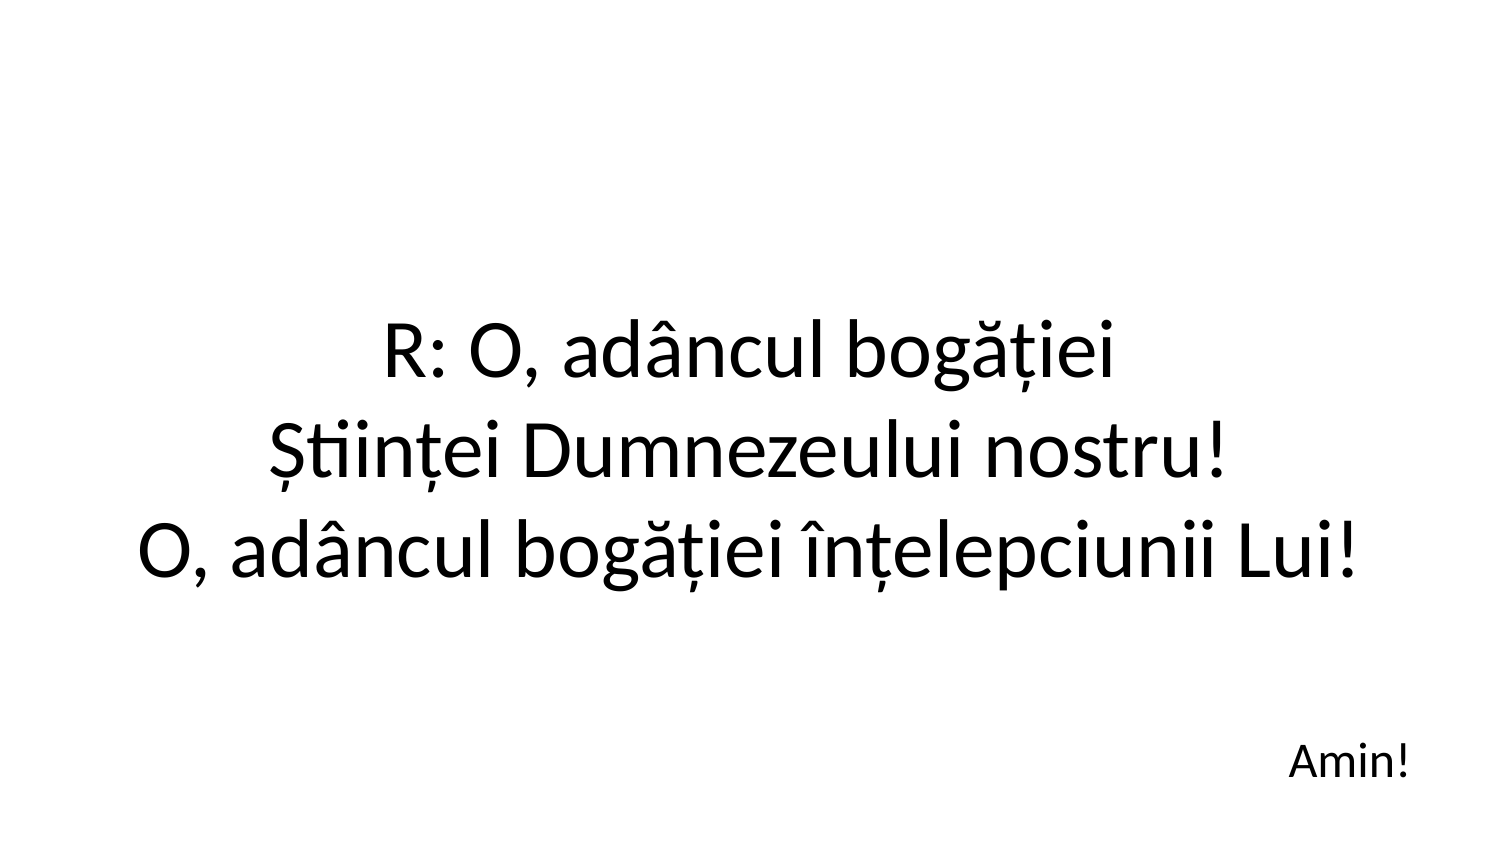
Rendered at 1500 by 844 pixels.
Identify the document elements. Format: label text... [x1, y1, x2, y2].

text_box R: O, adâncul bogăției Științei Dumnezeului nostru! O, adâncul bogăției înțelepciunii Lui! [122, 242, 1378, 602]
text_box Amin! [1273, 674, 1427, 795]
